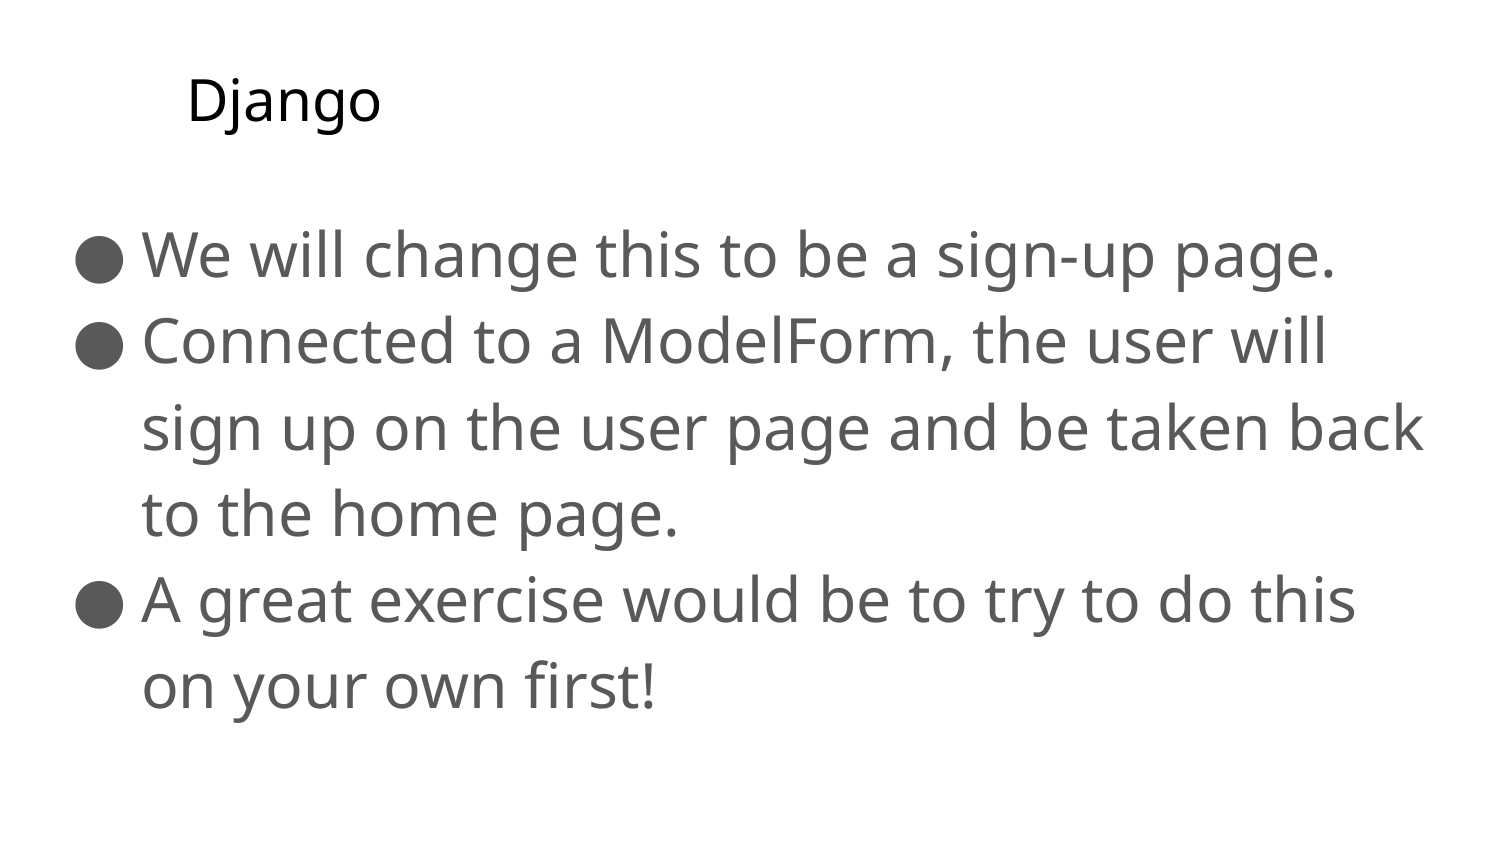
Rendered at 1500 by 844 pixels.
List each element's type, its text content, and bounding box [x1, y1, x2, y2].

list We will change this to be a sign-up page. Connected to a ModelForm, the user will sign up on the user page and be taken back to the home page. A great exercise would be to try to do this on your own first! [51, 189, 1449, 750]
title Django [171, 48, 1449, 143]
